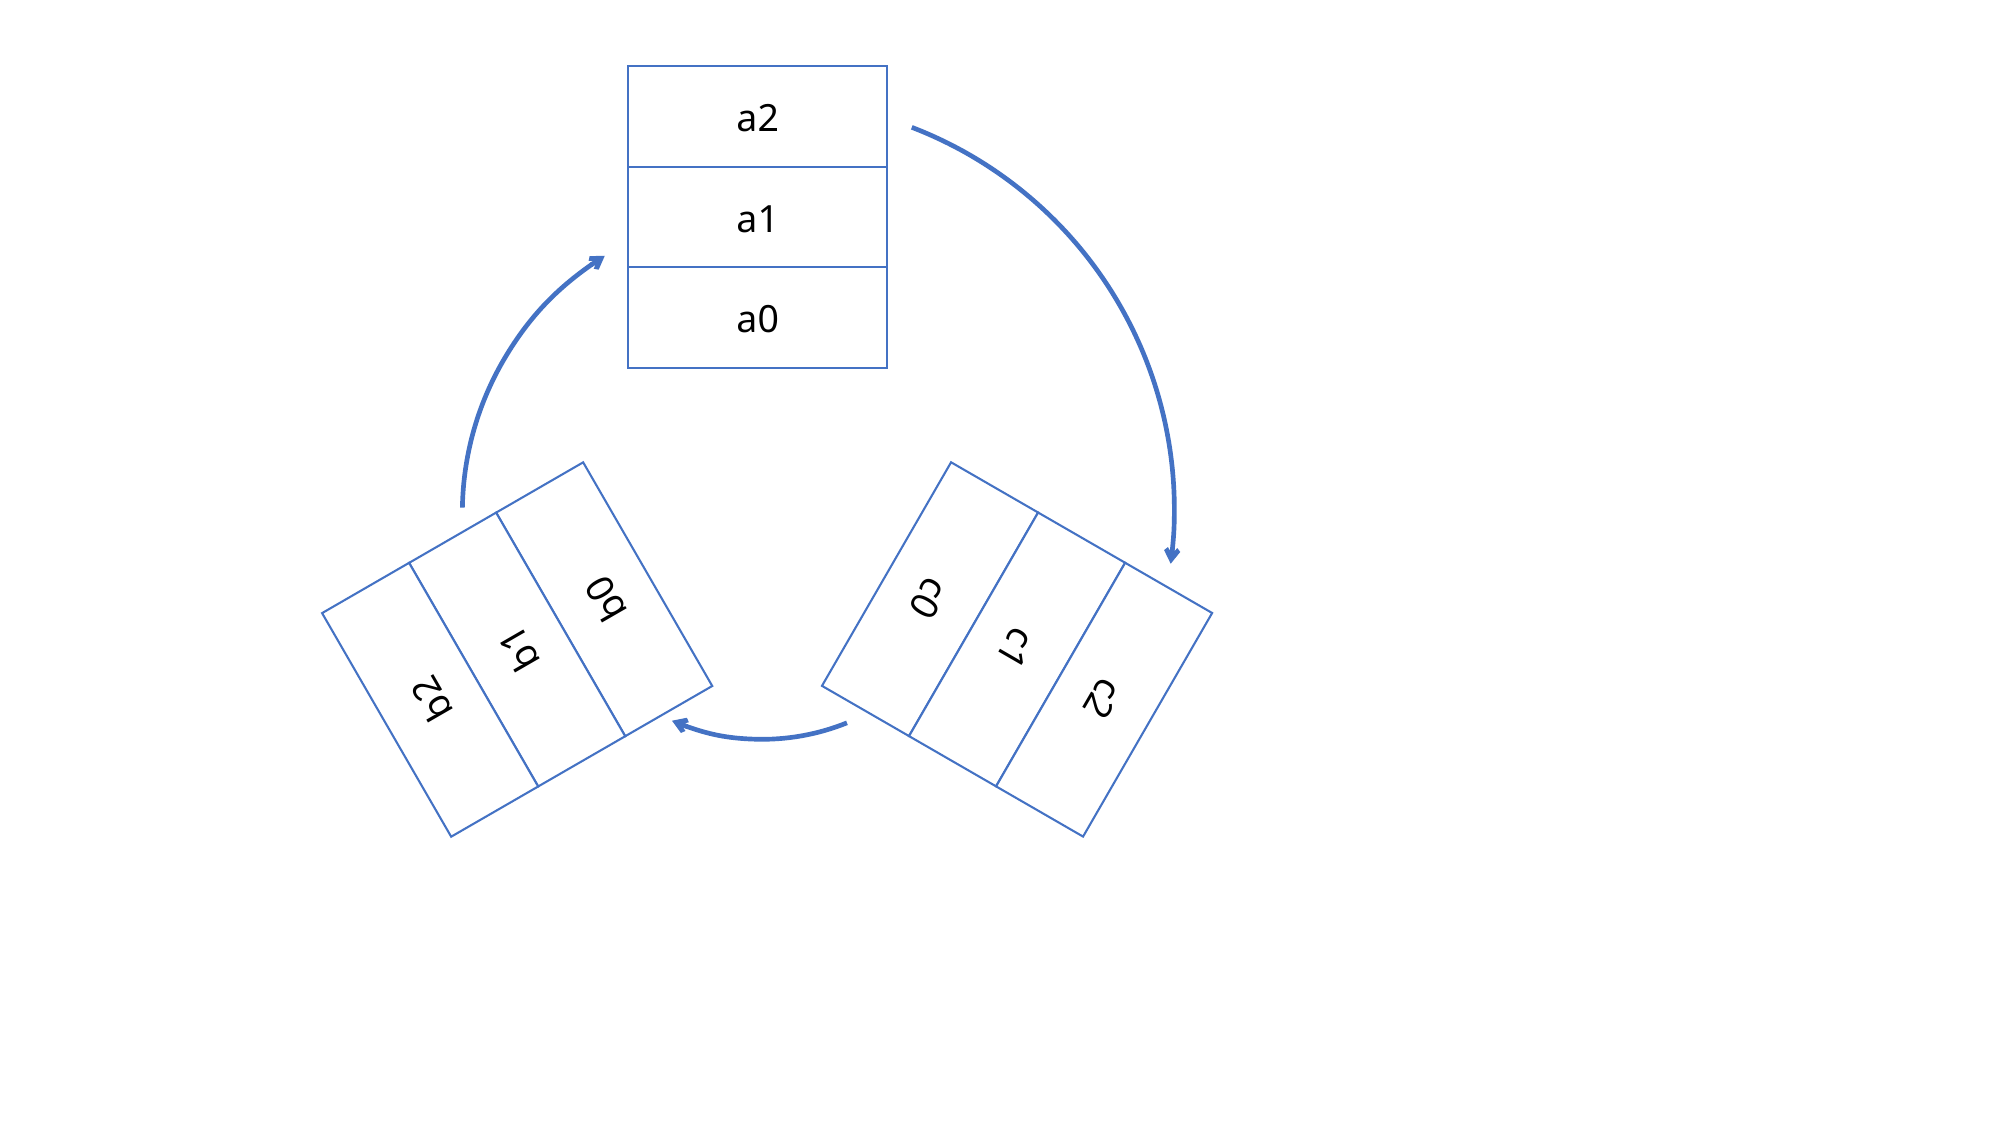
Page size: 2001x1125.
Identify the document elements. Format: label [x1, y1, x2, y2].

text_box [388, 498, 647, 801]
text_box [671, 512, 848, 740]
text_box [765, 126, 1180, 564]
text_box [887, 498, 1147, 801]
text_box [462, 255, 766, 513]
text_box [628, 66, 887, 368]
